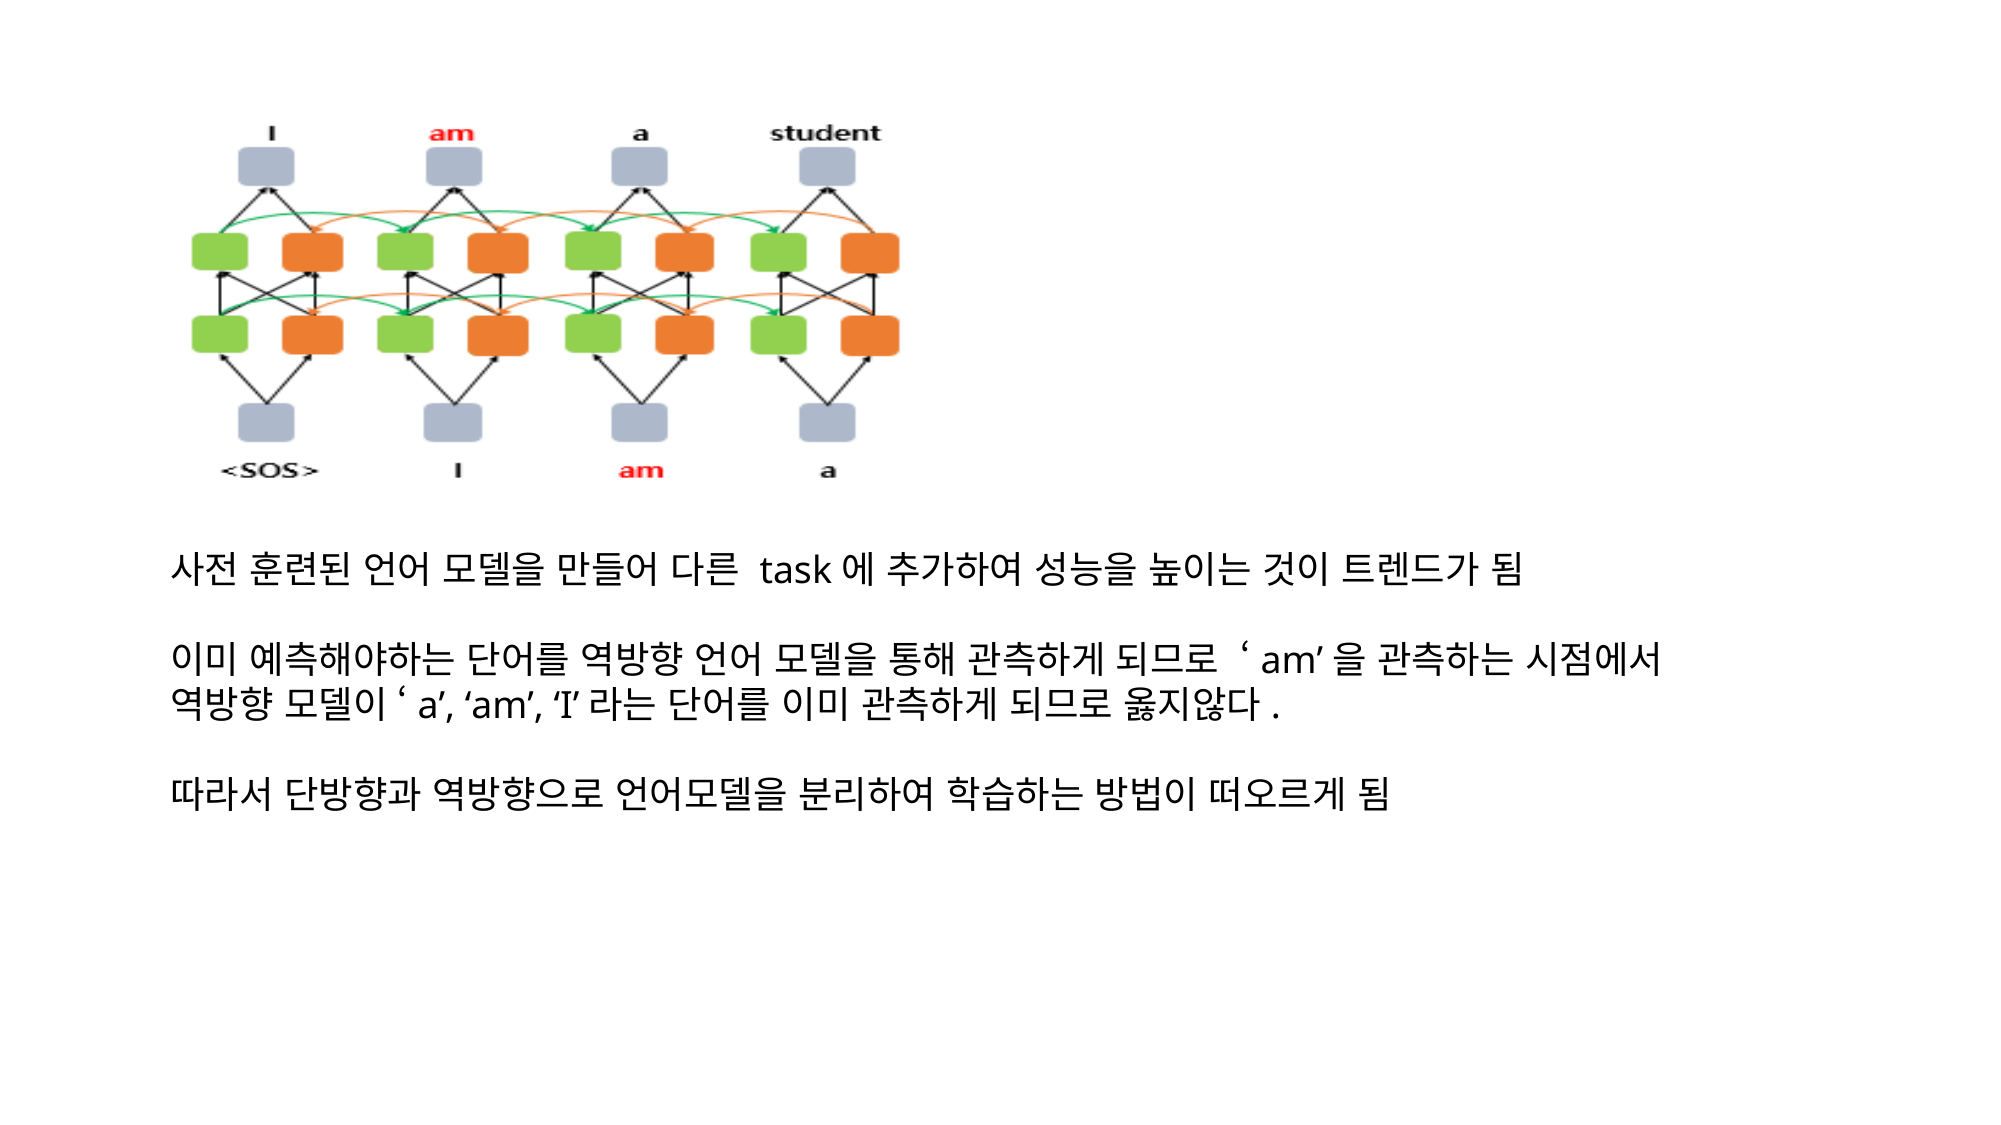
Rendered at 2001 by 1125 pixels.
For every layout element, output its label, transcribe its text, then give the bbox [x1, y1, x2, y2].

picture [139, 102, 944, 499]
text_box 사전 훈련된 언어 모델을 만들어 다른 task에 추가하여 성능을 높이는 것이 트렌드가 됨 이미 예측해야하는 단어를 역방향 언어 모델을 통해 관측하게 되므로 ‘am’을 관측하는 시점에서 역방향 모델이 ‘a’, ‘am’, ‘I’라는 단어를 이미 관측하게 되므로 옳지않다. 따라서 단방향과 역방향으로 언어모델을 분리하여 학습하는 방법이 떠오르게 됨 [155, 538, 1753, 914]
